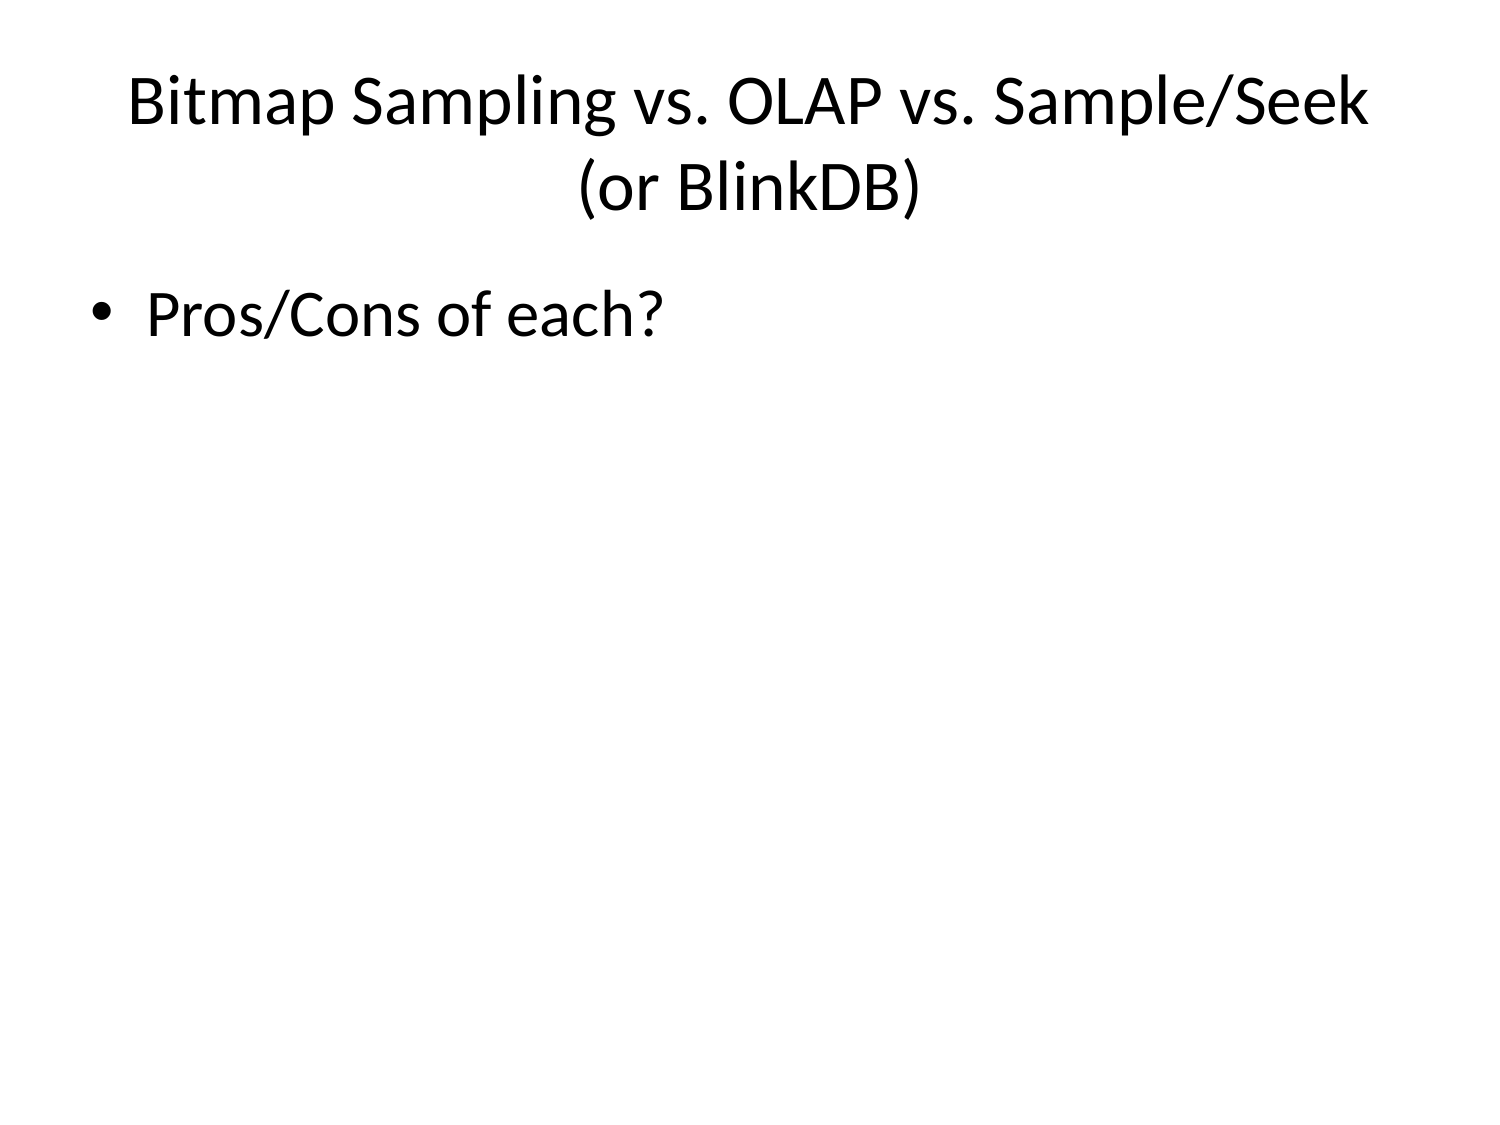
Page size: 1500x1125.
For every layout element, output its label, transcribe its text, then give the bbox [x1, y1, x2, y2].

list Pros/Cons of each? [75, 262, 1425, 1005]
title Bitmap Sampling vs. OLAP vs. Sample/Seek (or BlinkDB) [75, 45, 1425, 233]
